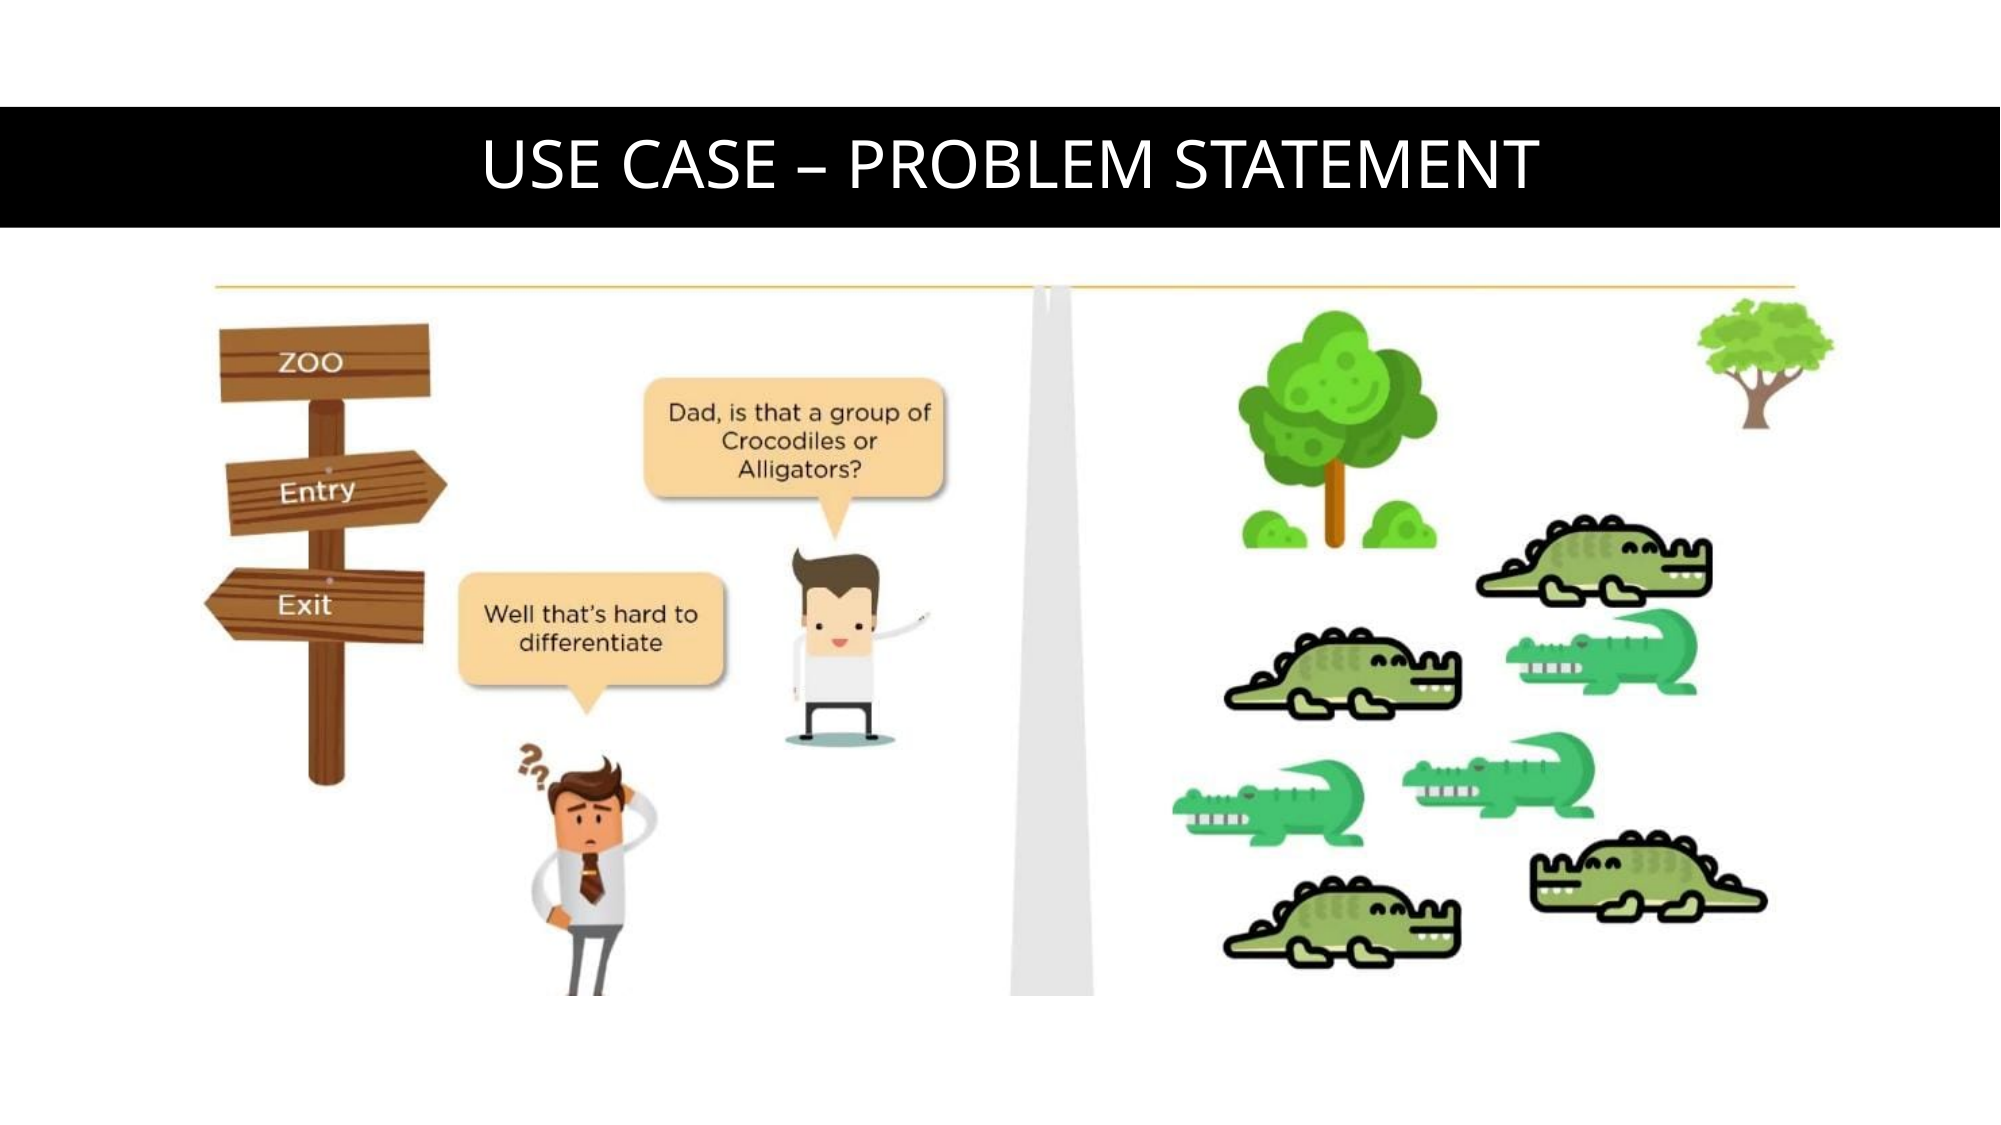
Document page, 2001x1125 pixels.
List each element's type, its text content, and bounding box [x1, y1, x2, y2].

title USE CASE – PROBLEM STATEMENT [91, 105, 1931, 228]
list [136, 274, 1864, 996]
text_box [0, 106, 2000, 229]
